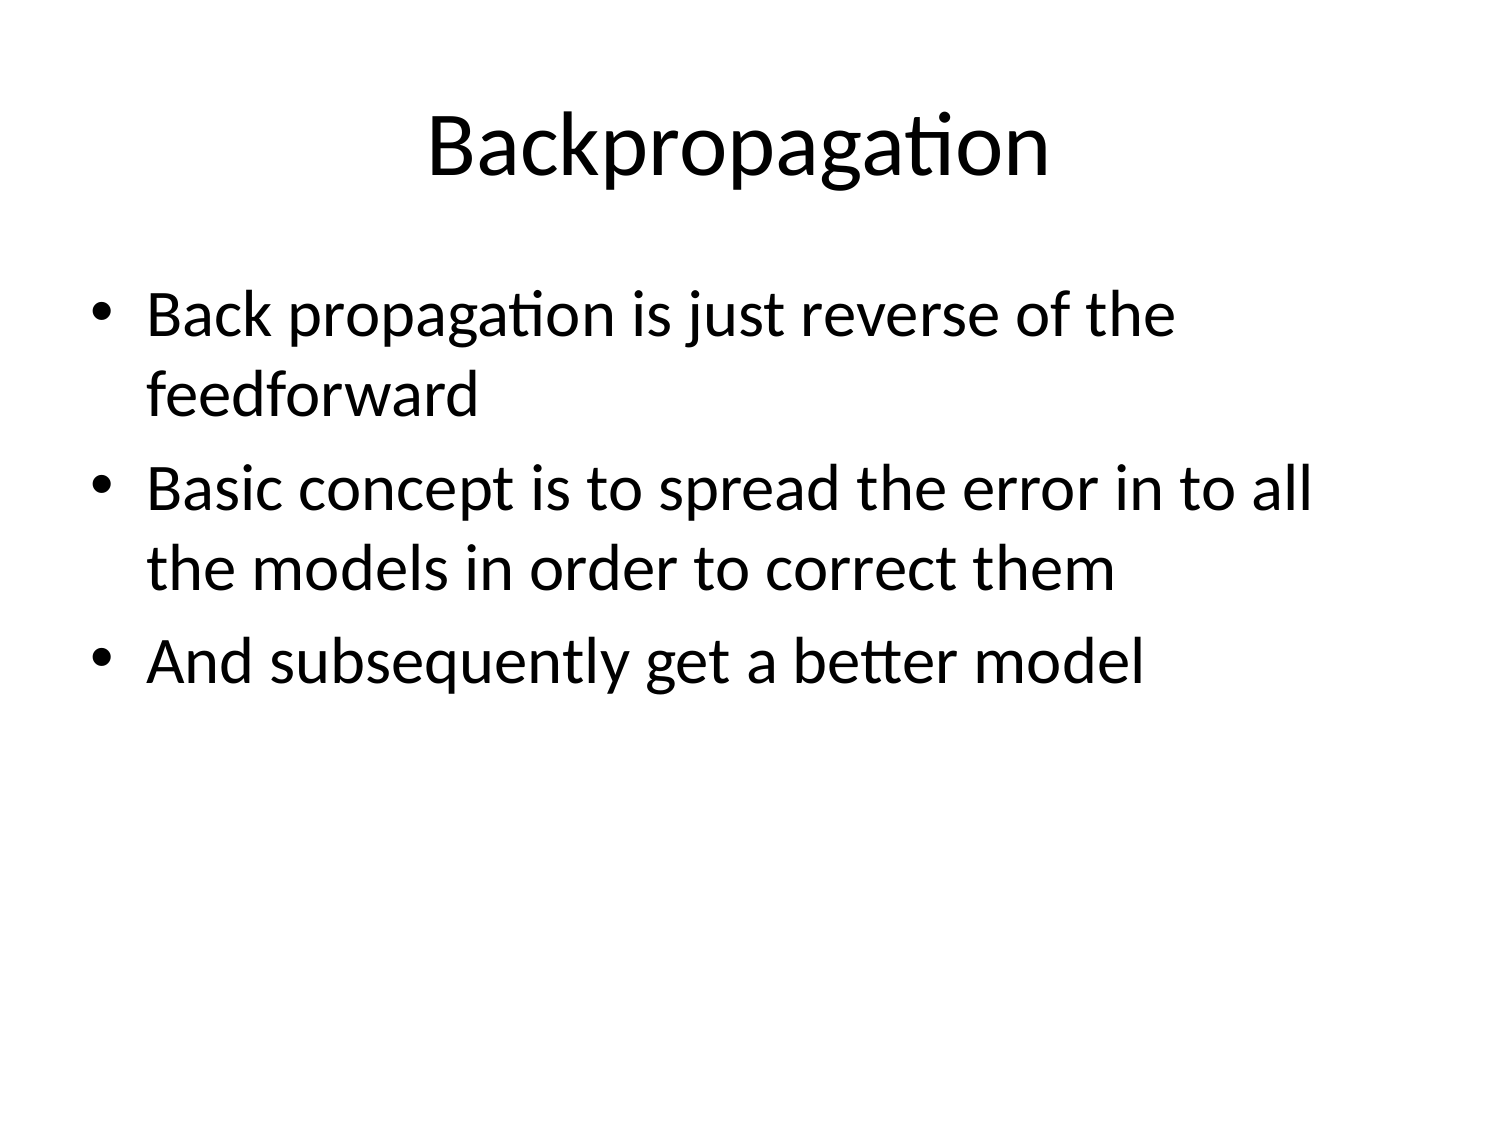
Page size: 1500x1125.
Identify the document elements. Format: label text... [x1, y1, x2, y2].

title Backpropagation [75, 45, 1425, 233]
list Back propagation is just reverse of the feedforward Basic concept is to spread the error in to all the models in order to correct them And subsequently get a better model [75, 262, 1425, 1005]
